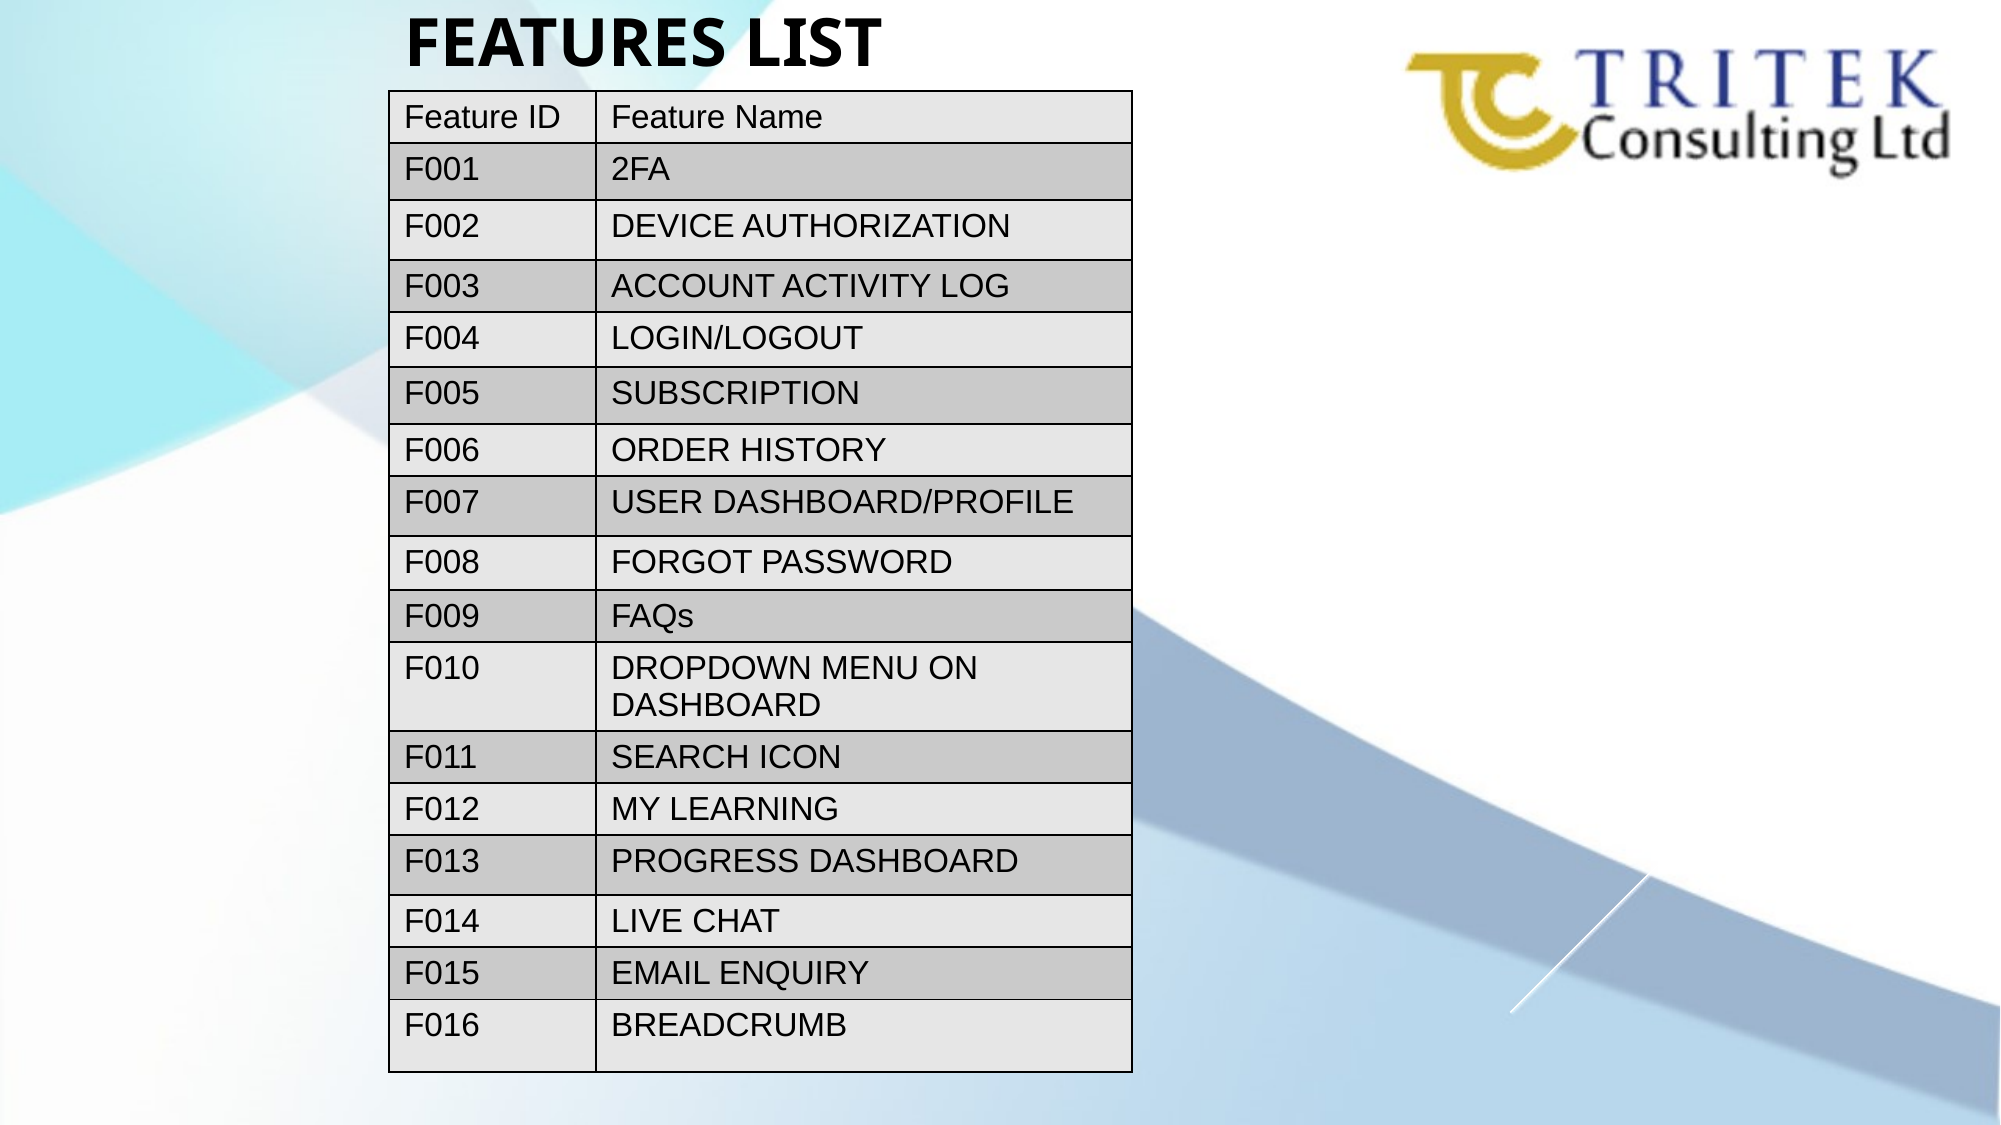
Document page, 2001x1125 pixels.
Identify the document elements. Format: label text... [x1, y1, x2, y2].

table_cell F006 [390, 425, 595, 475]
table_cell LOGIN/LOGOUT [597, 313, 1131, 366]
table_cell EMAIL ENQUIRY [597, 948, 1131, 999]
table_header Feature ID [390, 92, 595, 142]
table_cell DEVICE AUTHORIZATION [597, 201, 1131, 259]
table_cell F005 [390, 368, 595, 423]
text_box FEATURES LIST [389, 0, 1291, 88]
table_cell BREADCRUMB [597, 1000, 1131, 1071]
table_cell 2FA [597, 144, 1131, 199]
table_cell F004 [390, 313, 595, 366]
table_cell PROGRESS DASHBOARD [597, 836, 1131, 894]
picture [0, 0, 2001, 1125]
table_cell F014 [390, 896, 595, 946]
table_cell F010 [390, 643, 595, 730]
table_cell LIVE CHAT [597, 896, 1131, 946]
table_cell F009 [390, 591, 595, 641]
table_cell F008 [390, 537, 595, 589]
table_cell FAQs [597, 591, 1131, 641]
table_cell SEARCH ICON [597, 732, 1131, 782]
table_cell F013 [390, 836, 595, 894]
table_cell USER DASHBOARD/PROFILE [597, 477, 1131, 535]
table_cell F001 [390, 144, 595, 199]
table_cell F007 [390, 477, 595, 535]
table_cell F012 [390, 784, 595, 834]
table_cell ACCOUNT ACTIVITY LOG [597, 261, 1131, 311]
table_header Feature Name [597, 92, 1131, 142]
table_cell ORDER HISTORY [597, 425, 1131, 475]
table_cell DROPDOWN MENU ON DASHBOARD [597, 643, 1131, 730]
table_cell SUBSCRIPTION [597, 368, 1131, 423]
table_cell F015 [390, 948, 595, 999]
table_cell FORGOT PASSWORD [597, 537, 1131, 589]
table_cell F016 [390, 1000, 595, 1071]
table_cell MY LEARNING [597, 784, 1131, 834]
table_cell F011 [390, 732, 595, 782]
table_cell F002 [390, 201, 595, 259]
table_cell F003 [390, 261, 595, 311]
